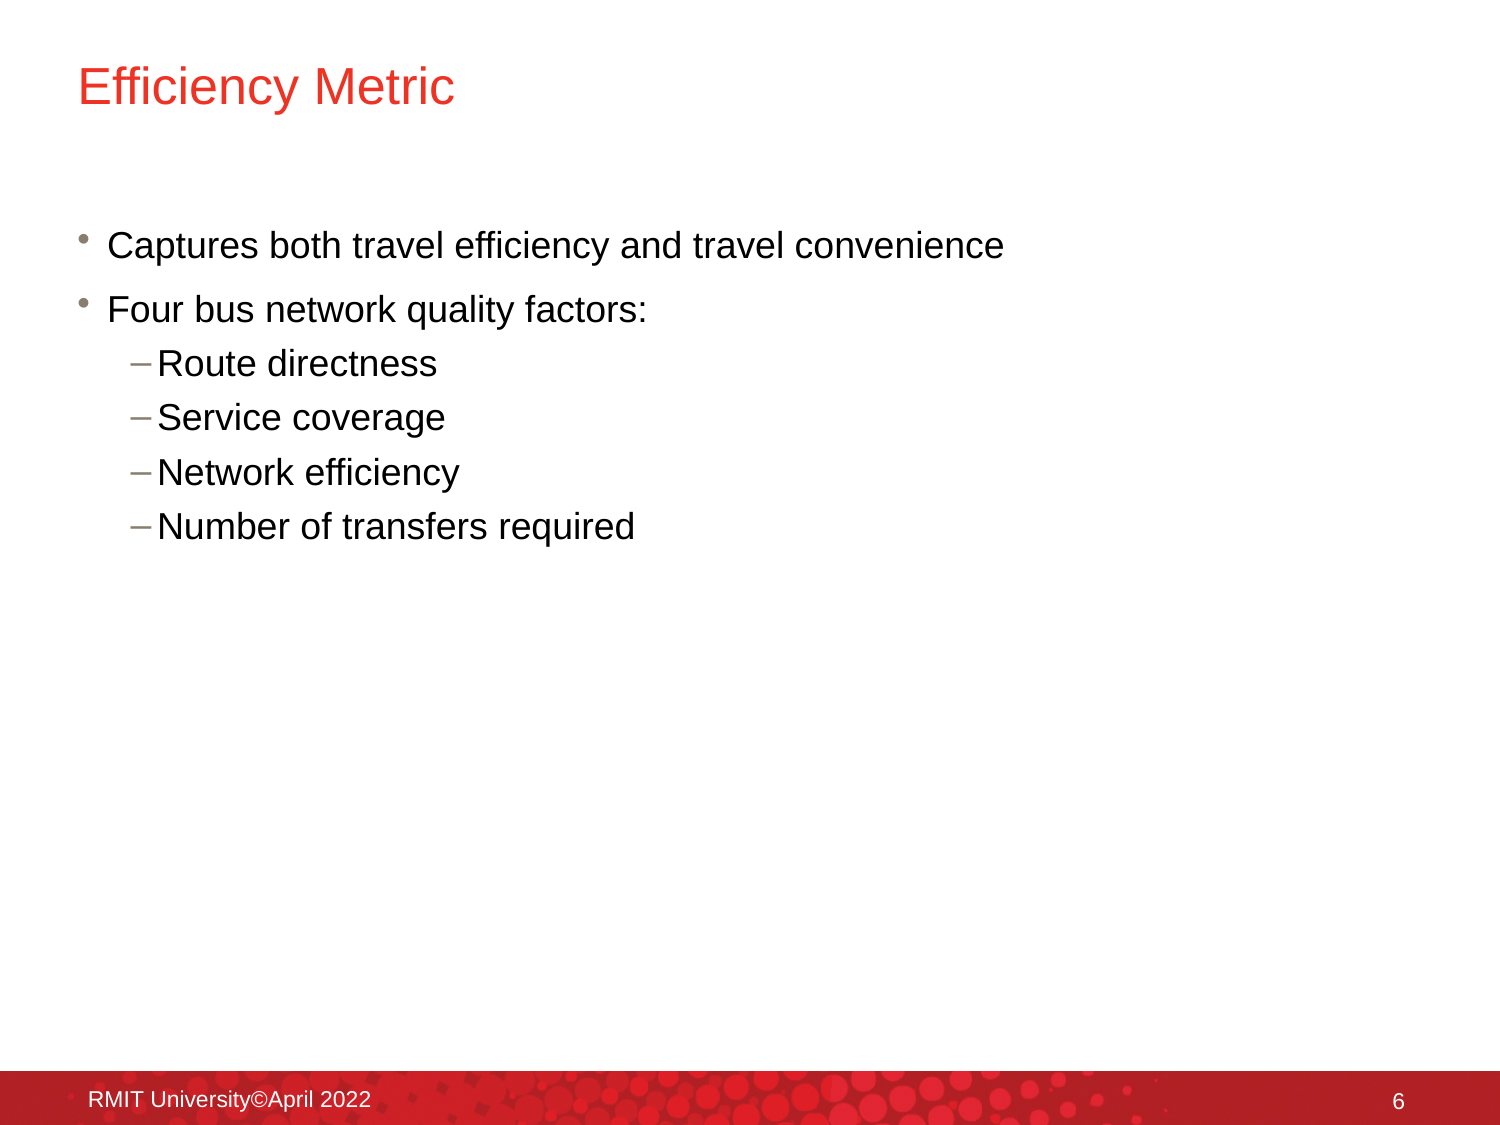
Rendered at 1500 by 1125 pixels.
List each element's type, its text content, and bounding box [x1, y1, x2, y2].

picture [0, 1071, 1500, 1125]
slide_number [72, 1077, 423, 1113]
title Efficiency Metric [62, 45, 1413, 197]
list Captures both travel efficiency and travel convenience Four bus network quality factors: Route directness Service coverage Network efficiency Number of transfers required [62, 213, 1413, 1012]
slide_number 6 [1070, 1079, 1421, 1115]
